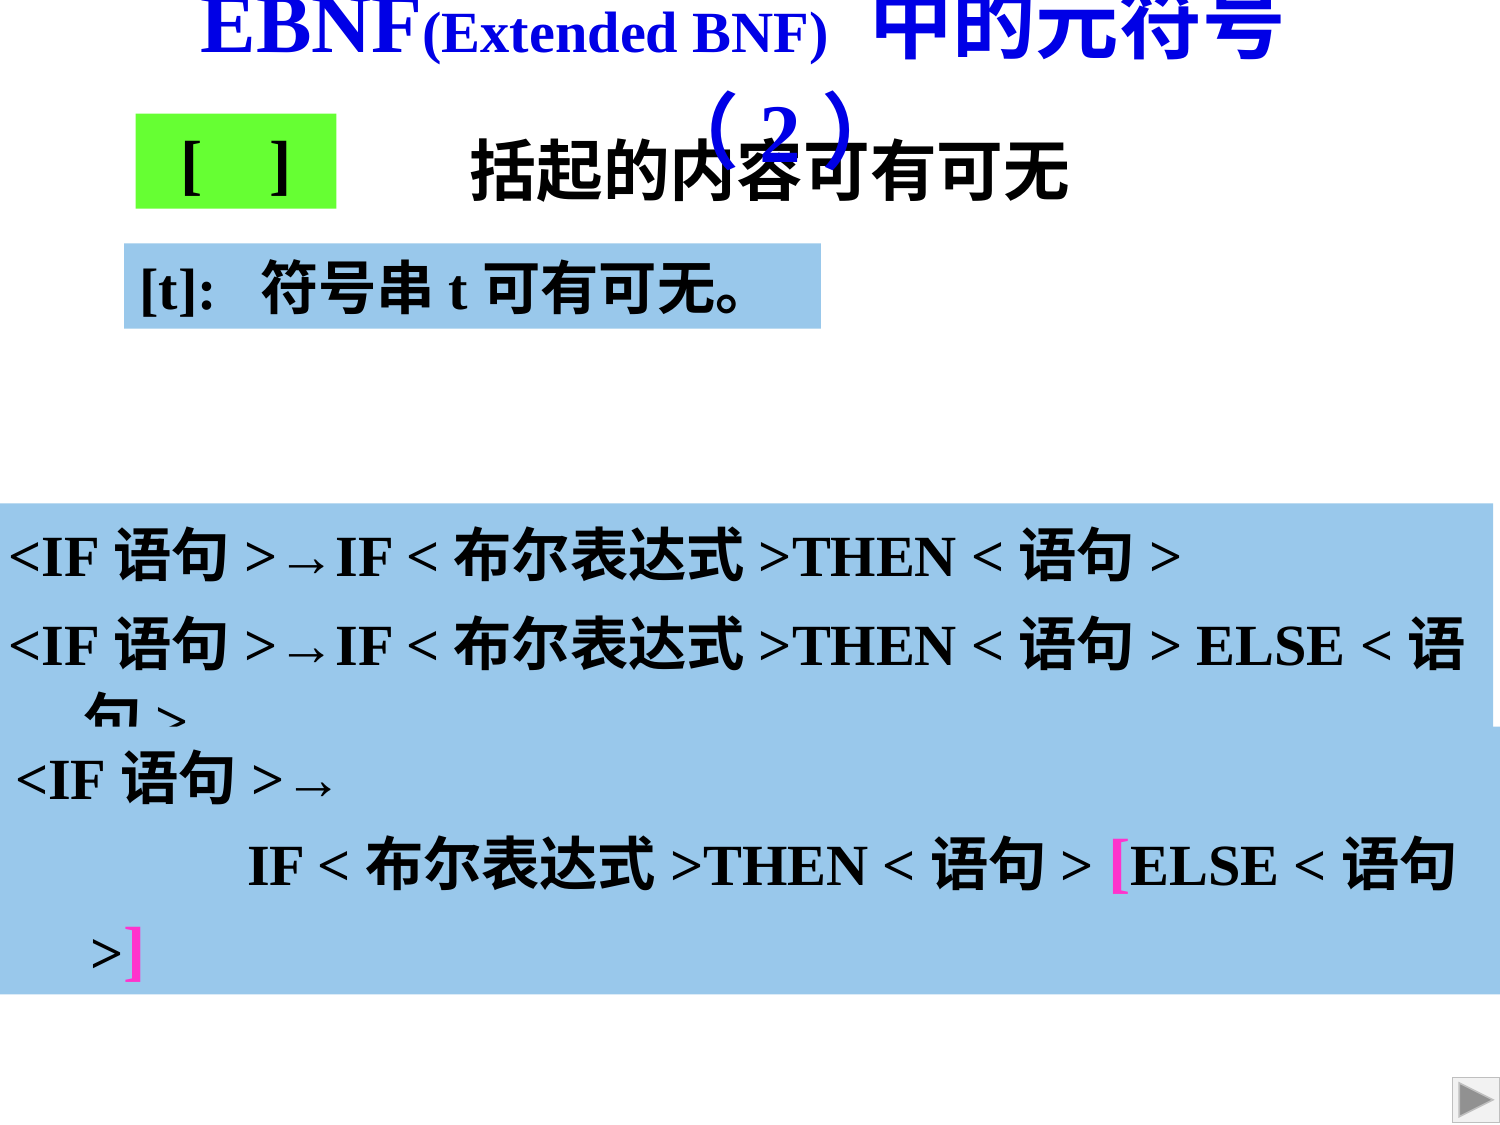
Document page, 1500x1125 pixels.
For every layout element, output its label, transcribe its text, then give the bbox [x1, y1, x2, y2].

text_box 括起的内容可有可无 [454, 125, 1223, 217]
text_box <IF语句>→ IF <布尔表达式>THEN <语句> [ELSE <语句>] [0, 726, 1500, 995]
text_box [t]: 符号串t可有可无。 [124, 243, 821, 329]
title EBNF(Extended BNF) 中的元符号（2） [69, 12, 1417, 125]
text_box [1452, 1077, 1500, 1123]
text_box <IF语句>→IF <布尔表达式>THEN <语句> <IF语句>→IF <布尔表达式>THEN <语句> ELSE <语句> [0, 503, 1494, 726]
text_box [ ] [135, 125, 337, 209]
